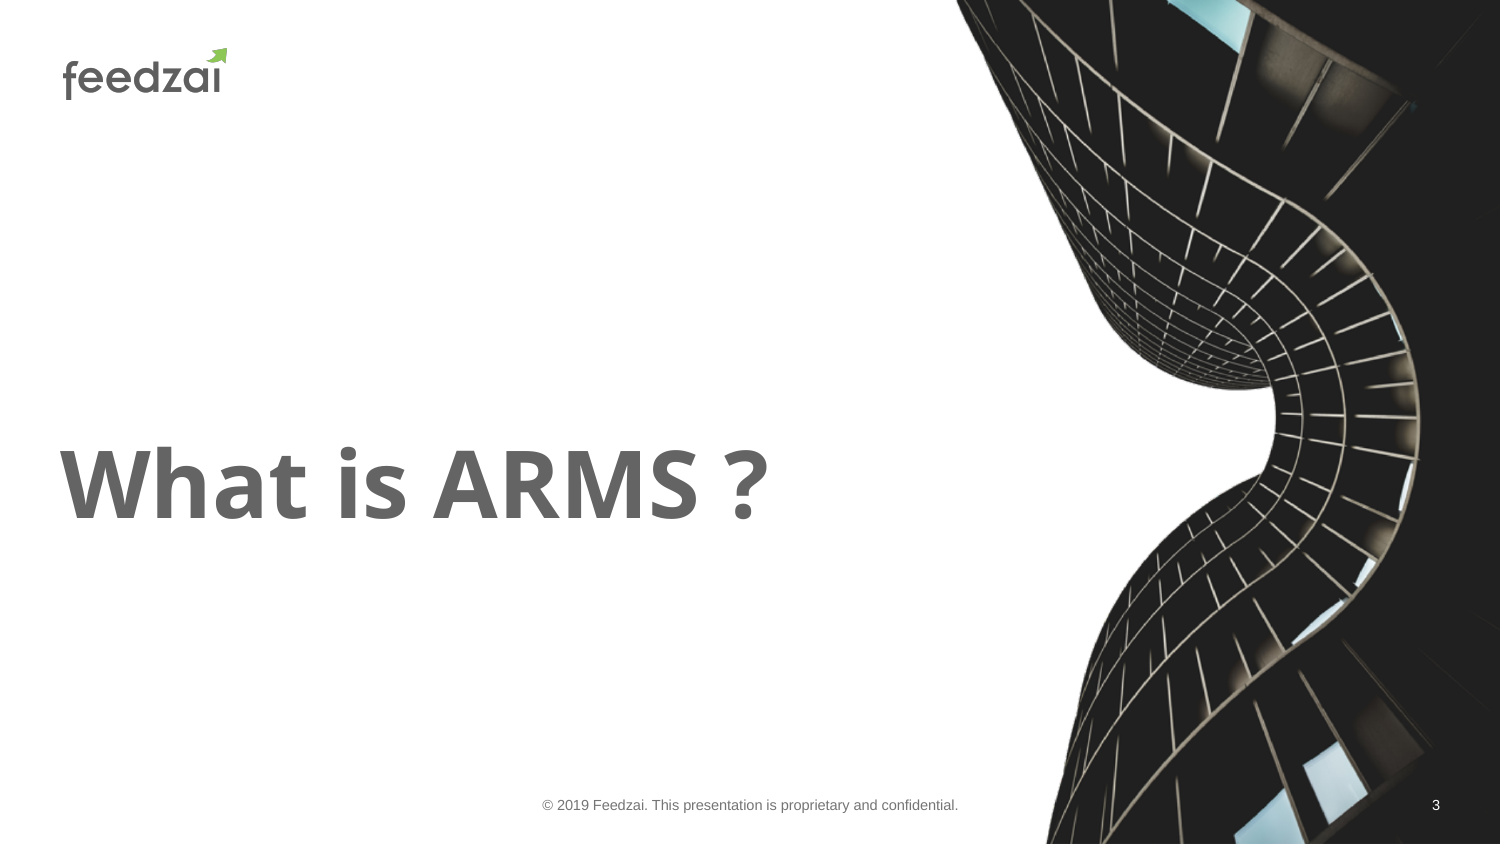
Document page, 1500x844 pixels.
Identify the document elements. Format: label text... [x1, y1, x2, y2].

picture [63, 48, 227, 100]
picture [938, 1, 1500, 843]
text_box 1 [1085, 781, 1452, 827]
text_box What is ARMS ? [48, 305, 900, 657]
